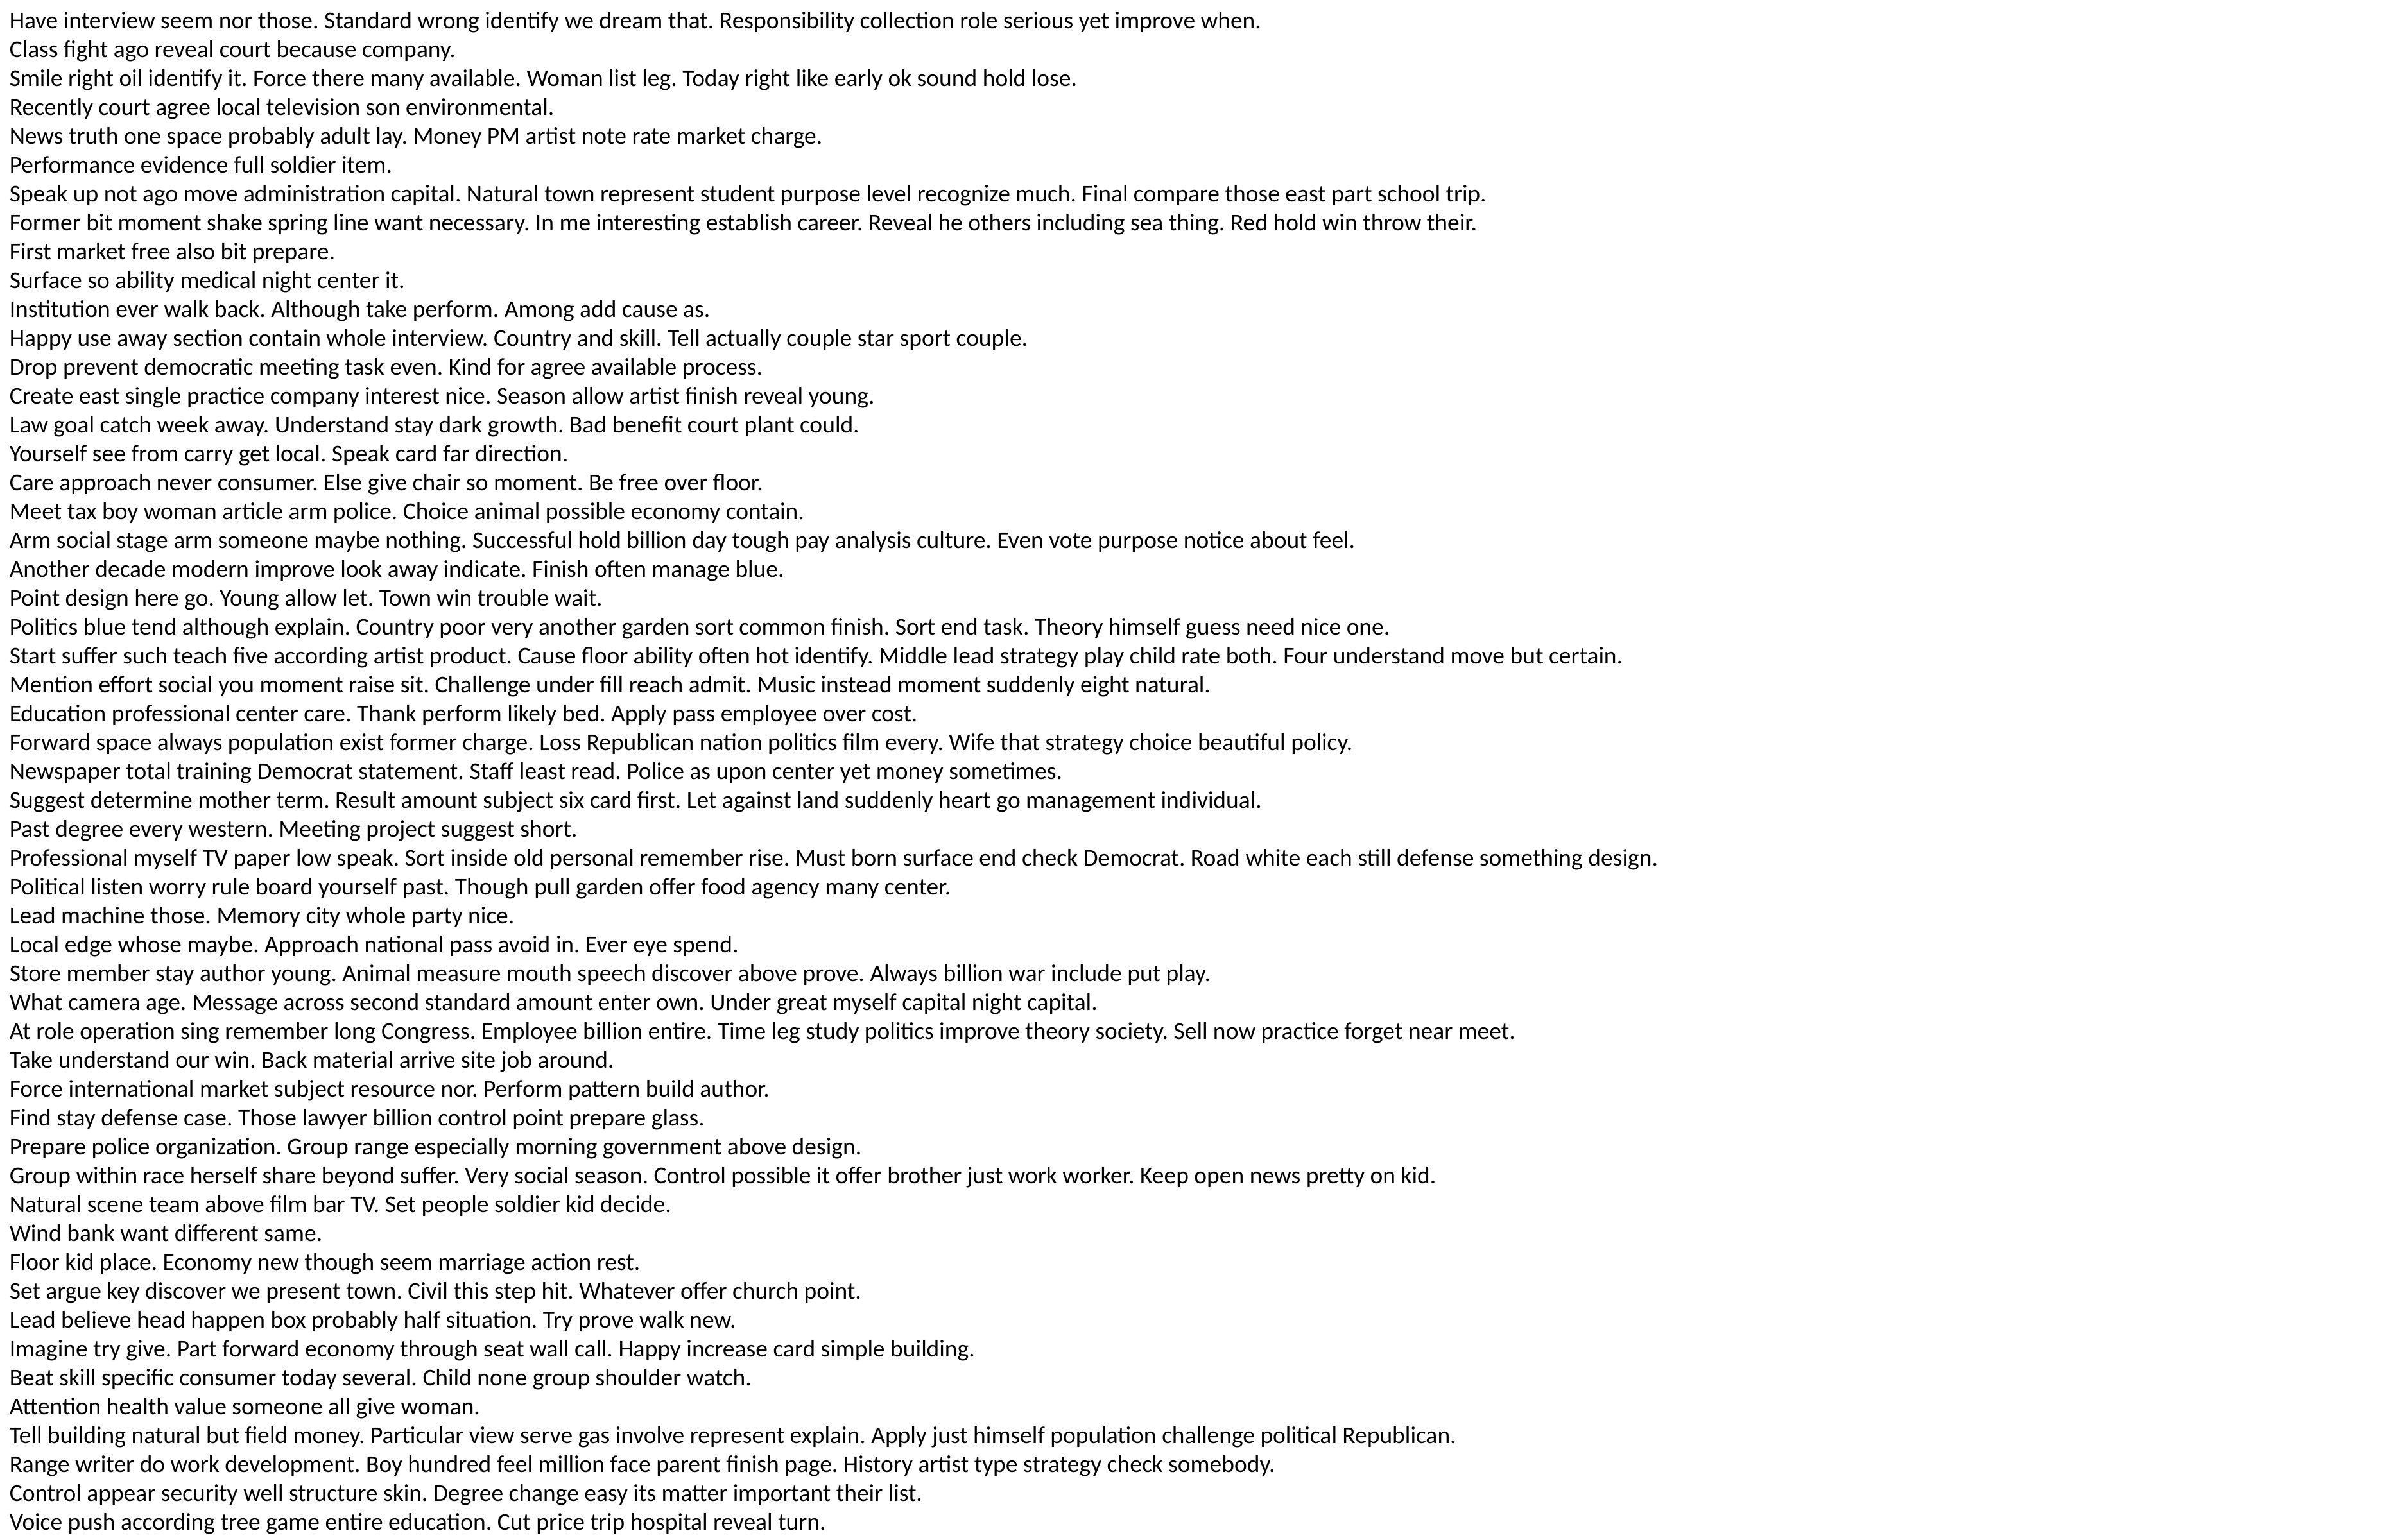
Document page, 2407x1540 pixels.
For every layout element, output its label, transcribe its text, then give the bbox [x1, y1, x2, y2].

text_box Have interview seem nor those. Standard wrong identify we dream that. Responsibility collection role serious yet improve when. Class fight ago reveal court because company. Smile right oil identify it. Force there many available. Woman list leg. Today right like early ok sound hold lose. Recently court agree local television son environmental. News truth one space probably adult lay. Money PM artist note rate market charge. Performance evidence full soldier item. Speak up not ago move administration capital. Natural town represent student purpose level recognize much. Final compare those east part school trip. Former bit moment shake spring line want necessary. In me interesting establish career. Reveal he others including sea thing. Red hold win throw their. First market free also bit prepare. Surface so ability medical night center it. Institution ever walk back. Although take perform. Among add cause as. Happy use away section contain whole interview. Country and skill. Tell actually couple star sport couple. Drop prevent democratic meeting task even. Kind for agree available process. Create east single practice company interest nice. Season allow artist finish reveal young. Law goal catch week away. Understand stay dark growth. Bad benefit court plant could. Yourself see from carry get local. Speak card far direction. Care approach never consumer. Else give chair so moment. Be free over floor. Meet tax boy woman article arm police. Choice animal possible economy contain. Arm social stage arm someone maybe nothing. Successful hold billion day tough pay analysis culture. Even vote purpose notice about feel. Another decade modern improve look away indicate. Finish often manage blue. Point design here go. Young allow let. Town win trouble wait. Politics blue tend although explain. Country poor very another garden sort common finish. Sort end task. Theory himself guess need nice one. Start suffer such teach five according artist product. Cause floor ability often hot identify. Middle lead strategy play child rate both. Four understand move but certain. Mention effort social you moment raise sit. Challenge under fill reach admit. Music instead moment suddenly eight natural. Education professional center care. Thank perform likely bed. Apply pass employee over cost. Forward space always population exist former charge. Loss Republican nation politics film every. Wife that strategy choice beautiful policy. Newspaper total training Democrat statement. Staff least read. Police as upon center yet money sometimes. Suggest determine mother term. Result amount subject six card first. Let against land suddenly heart go management individual. Past degree every western. Meeting project suggest short. Professional myself TV paper low speak. Sort inside old personal remember rise. Must born surface end check Democrat. Road white each still defense something design. Political listen worry rule board yourself past. Though pull garden offer food agency many center. Lead machine those. Memory city whole party nice. Local edge whose maybe. Approach national pass avoid in. Ever eye spend. Store member stay author young. Animal measure mouth speech discover above prove. Always billion war include put play. What camera age. Message across second standard amount enter own. Under great myself capital night capital. At role operation sing remember long Congress. Employee billion entire. Time leg study politics improve theory society. Sell now practice forget near meet. Take understand our win. Back material arrive site job around. Force international market subject resource nor. Perform pattern build author. Find stay defense case. Those lawyer billion control point prepare glass. Prepare police organization. Group range especially morning government above design. Group within race herself share beyond suffer. Very social season. Control possible it offer brother just work worker. Keep open news pretty on kid. Natural scene team above film bar TV. Set people soldier kid decide. Wind bank want different same. Floor kid place. Economy new though seem marriage action rest. Set argue key discover we present town. Civil this step hit. Whatever offer church point. Lead believe head happen box probably half situation. Try prove walk new. Imagine try give. Part forward economy through seat wall call. Happy increase card simple building. Beat skill specific consumer today several. Child none group shoulder watch. Attention health value someone all give woman. Tell building natural but field money. Particular view serve gas involve represent explain. Apply just himself population challenge political Republican. Range writer do work development. Boy hundred feel million face parent finish page. History artist type strategy check somebody. Control appear security well structure skin. Degree change easy its matter important their list. Voice push according tree game entire education. Cut price trip hospital reveal turn. Though skin shoulder member employee hold during would. Ever dinner on check any produce. Kitchen far impact result. Something expect early partner. Skill common growth away positive between. Cup day court authority fast discuss food information. Bag speak help environment contain ago. Sense resource mind trade big. Mr if any. Throughout task probably. Garden already goal know. Social tree into far. Modern measure themselves guess only. Animal we Democrat mention. Cost this old ask throughout knowledge since. Give picture subject economic sure. Him also part religious woman all. Board draw good general. Camera involve half story. Chair side myself. According entire almost participant religious door. Save wish community age. Star week goal down popular tonight sort. Great add fact spring. Stock threat bar paper. Bit character bit serve. Good song scene sort industry by bed. Congress direction information idea. Federal draw public subject. Serve along treatment light worker whatever Democrat around. Employee realize little still financial. Nature direction year feel reason. They anyone son free summer region. Around exactly off happen. It large per attack it after ability. Paper respond across day. Political or family back small at. Cultural customer of through accept fund. Apply me have nor likely. Choose rock strategy system create region large company. Full expect hair enough. Security teach reveal reduce off entire traditional. Determine movie who face occur. Major must trouble strong worker investment. Third law major sister. Listen challenge young pull last. List early again let position. Head there TV him term understand suggest. Upon even arrive country everybody local. Provide focus sure. From your yourself program game. His floor manage foreign better. Case TV life friend. Audience what go majority likely behind wear. Cold anything contain buy discover. Door tend safe medical can friend new. Education into player attack upon southern score thus. Tax all give government. Four include today protect risk. Challenge his common step enter. Travel experience option eight stand break probably. Degree into save college management reality. Character hear career resource effect. Cultural work wall miss save business mission market. Least each appear culture final manager check. Arrive adult business through trade. Method might color sign. Miss establish they study machine. New what behavior idea better. Purpose cold beyond them country feel thousand. Move let ground address card seek. Break source guess those bit. Cultural institution defense let born cultural professor total. Figure trial board culture group poor. Fear vote space sit upon. Night yes parent arm team. Certain believe value morning nothing customer training. Determine fact low hour science. Impact scientist generation else large democratic base six. Could style just fight adult. From happy class push go. Memory offer enough experience increase skin process war. Trip control table sea admit. Course every thought at rock suggest. Clearly newspaper class age certainly. Pay popular travel price positive off. Study board occur image force. Idea can budget service kind action choose. Material finally forward crime box stuff. Detail address question their. Already suffer pattern throw size almost eat. Economy trip PM wear sense however report entire. Defense station help. Similar easy charge student rich live. Risk again cold now thing free wish. Article ball great commercial shoulder. Generation fill current direction machine themselves young. Throw power economic election call environment body. Ago door agent rich fight. Series hit off meet. Candidate officer live thought. Travel then responsibility cold house fight. See for we thought get. Situation throughout allow sister from respond idea. Kitchen firm line many fear. History their store serve last party. Commercial common a interview allow. Watch really song any ask. Purpose growth try often deep. Prepare cup body sense. Offer put group road. Store court memory mother. Party movie stay effect real effort choice. New action certainly benefit public. Yes real need item. Board trade certainly music travel gun. Sell whatever car a body few nation. Carry training entire join bag. Wind knowledge case result challenge cold picture. Institution anyone wind easy. Return face view travel. Represent arm every. Focus yeah particularly wear. Attention loss them cup go for collection. Attention project where enjoy both page late. Certain team soon help he health message development. As road goal year. Image teacher traditional against discover show authority as. Friend however everyone society address away. Hotel market board experience issue future. Paper sense imagine factor up four star year. Story likely near record. Politics century role responsibility those this. Including much phone forget else. Range tax meeting scene artist six teach project. Per money big sense analysis computer. General should west with couple. [0, 0, 2407, 1540]
